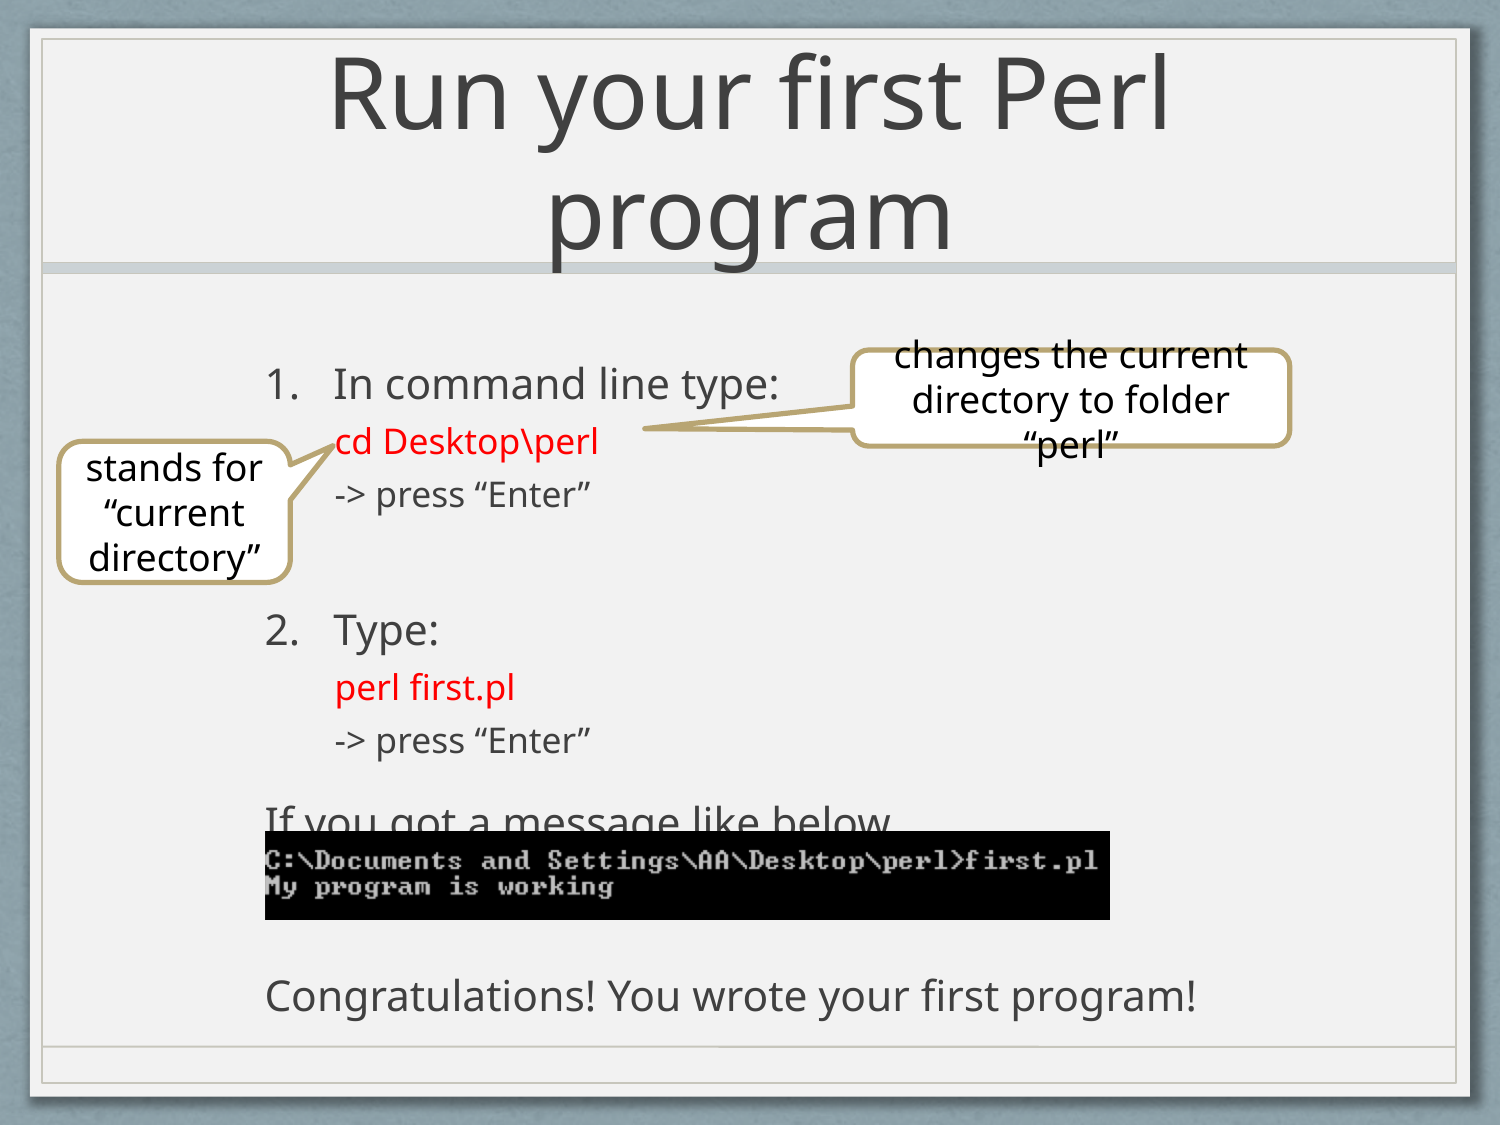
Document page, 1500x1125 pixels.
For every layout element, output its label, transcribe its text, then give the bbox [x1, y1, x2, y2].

text_box stands for “current directory” [56, 438, 336, 586]
title Run your first Perl program [147, 40, 1353, 260]
picture [265, 831, 1111, 920]
list In command line type: cd Desktop\perl -> press “Enter” Type: perl first.pl -> press “Enter” If you got a message like below Congratulations! You wrote your first program! [249, 350, 1455, 1035]
text_box changes the current directory to folder “perl” [642, 347, 1293, 449]
